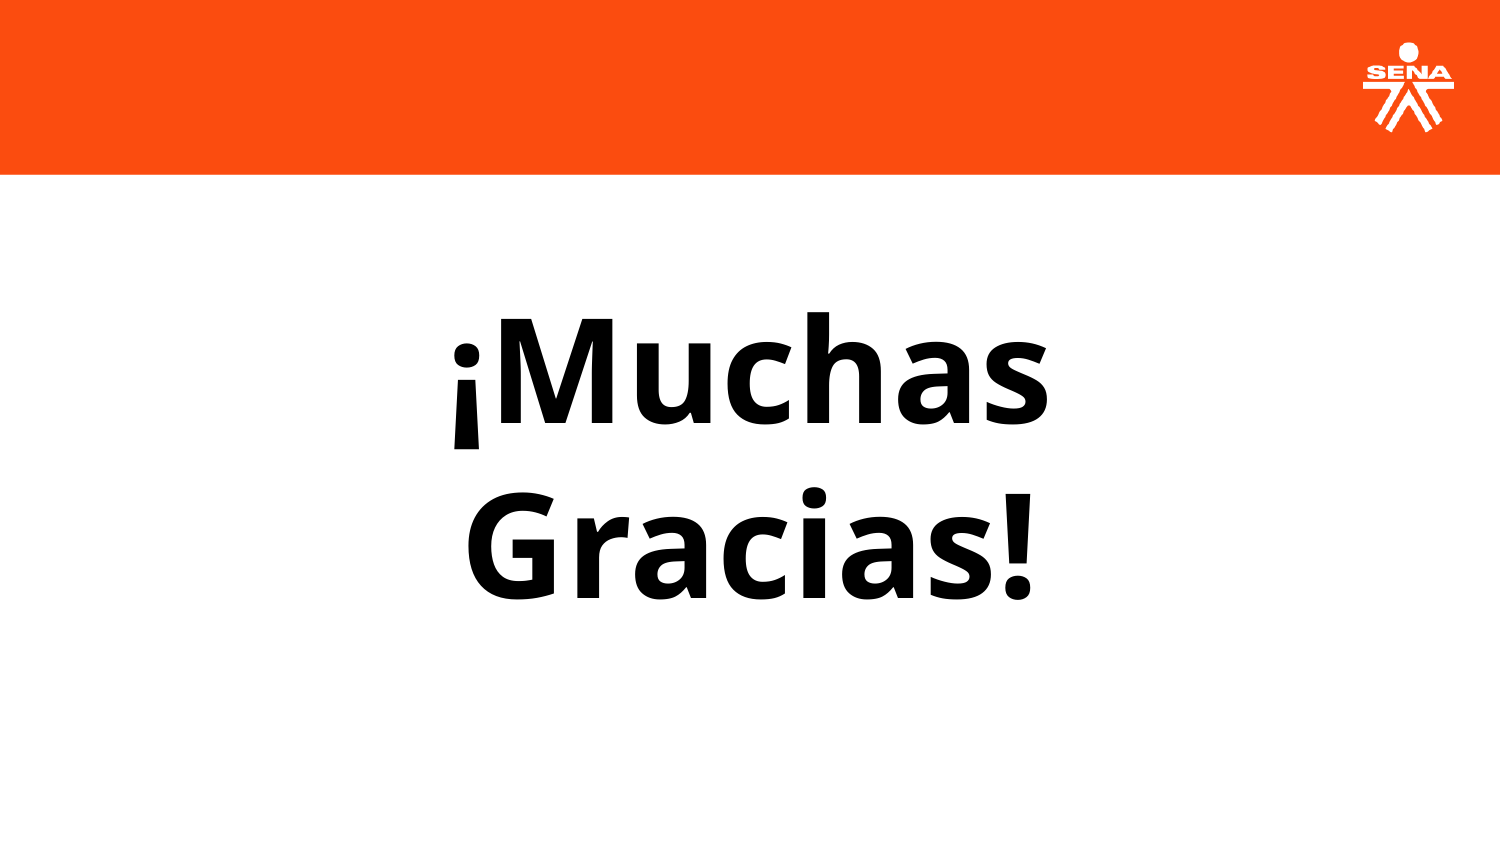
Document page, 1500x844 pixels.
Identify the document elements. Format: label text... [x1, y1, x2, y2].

picture [0, 0, 1500, 844]
text_box ¡Muchas Gracias! [218, 263, 1282, 643]
